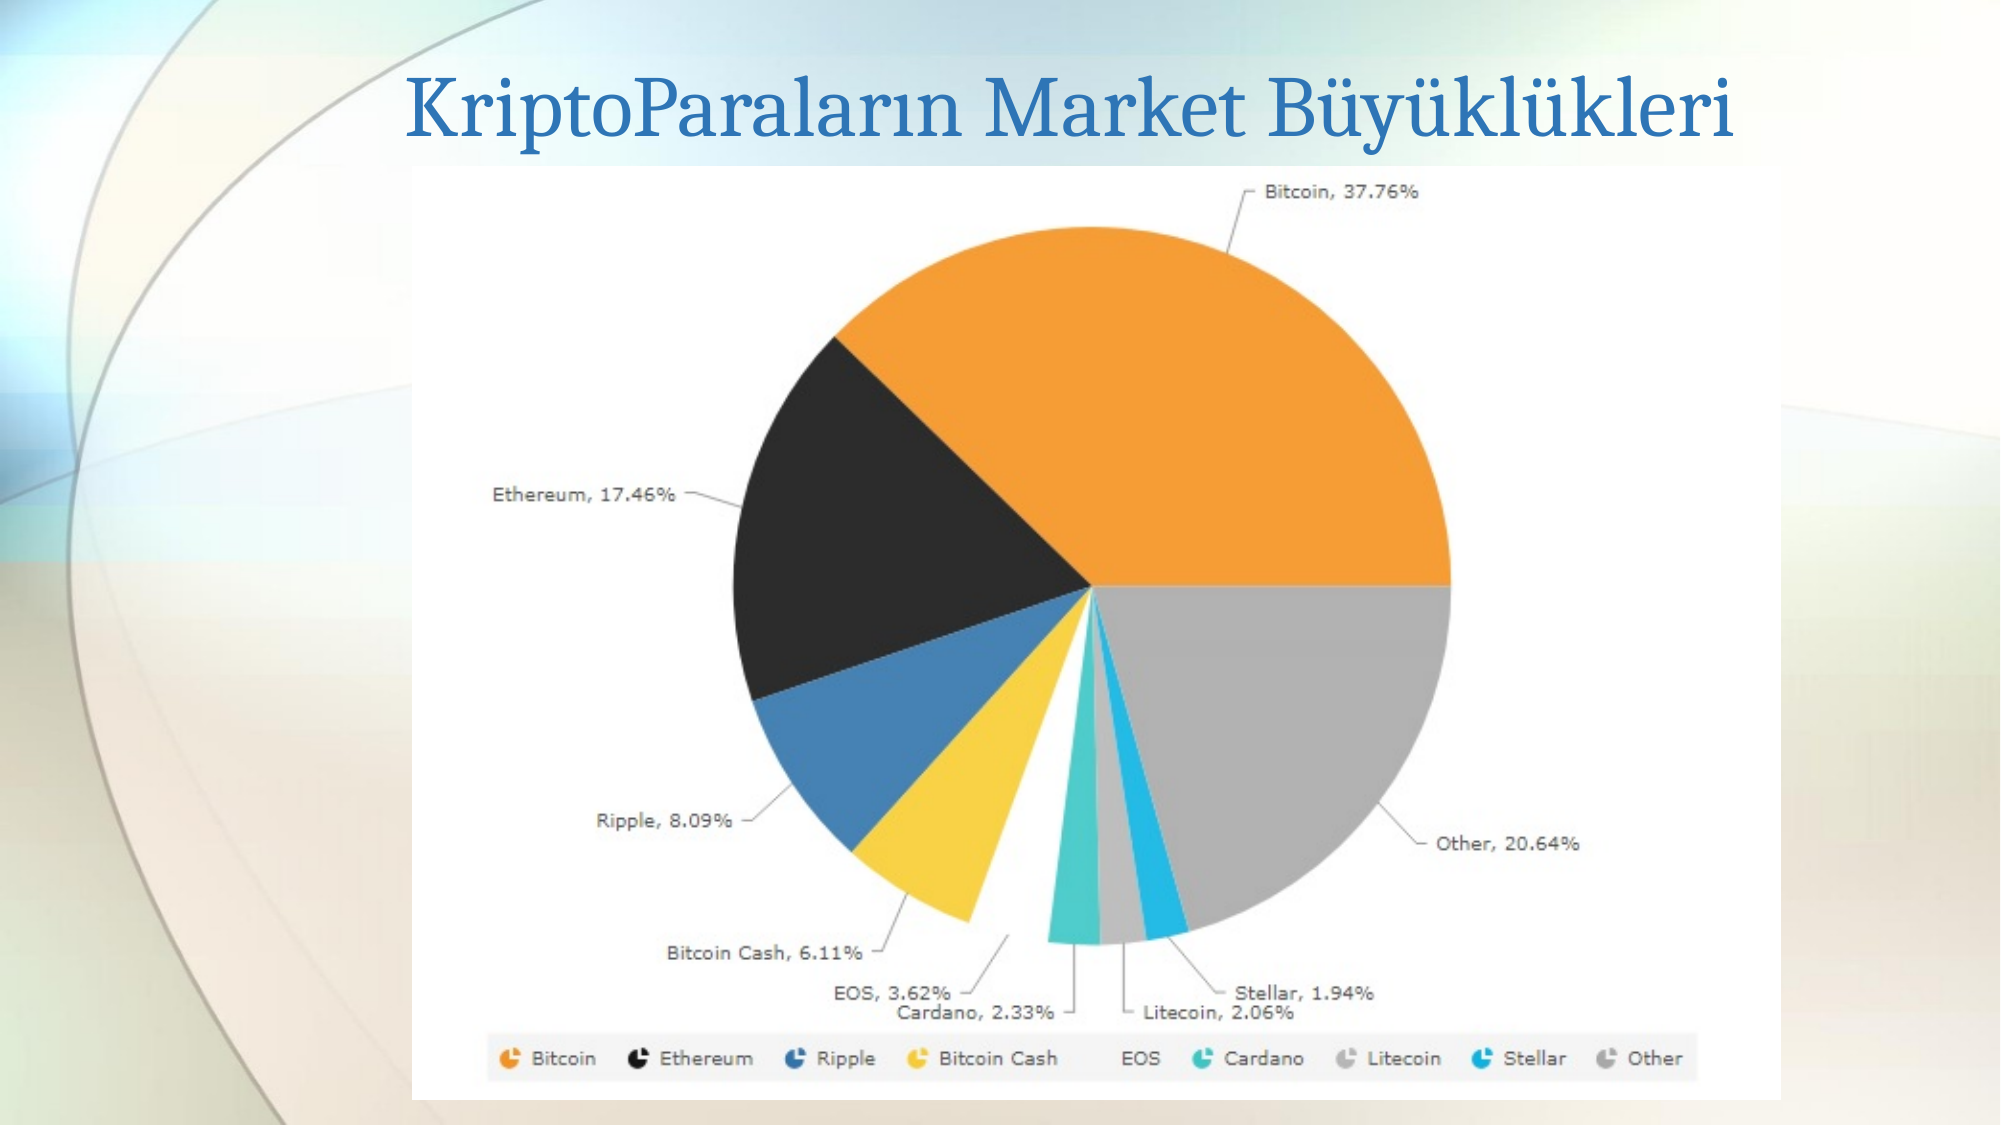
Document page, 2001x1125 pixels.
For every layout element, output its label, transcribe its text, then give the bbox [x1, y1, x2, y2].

picture [0, 0, 2001, 1125]
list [412, 166, 1782, 1101]
title KriptoParaların Market Büyüklükleri [389, 35, 1789, 167]
